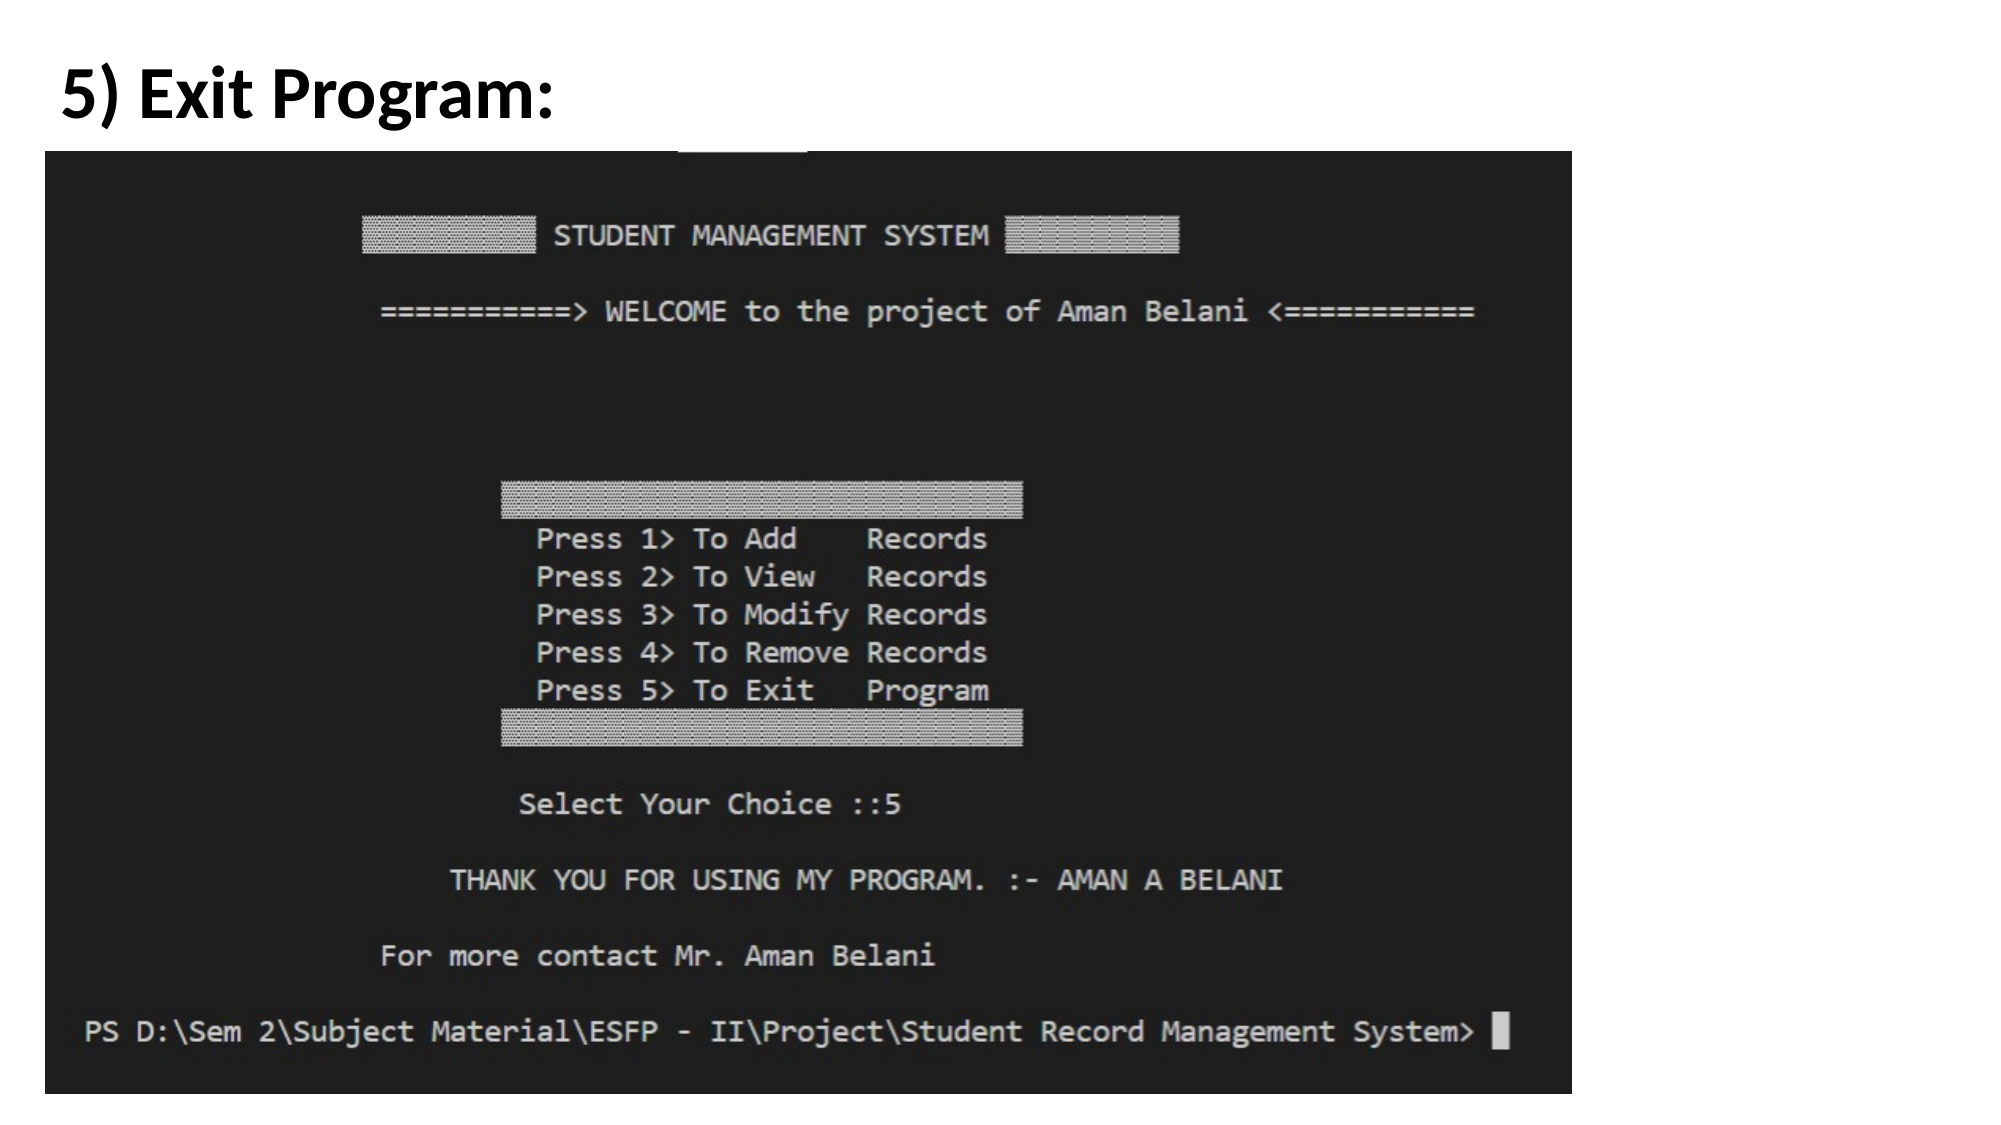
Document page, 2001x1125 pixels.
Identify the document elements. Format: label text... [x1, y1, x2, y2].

picture [45, 151, 1572, 1094]
title 5) Exit Program: [45, 27, 581, 151]
